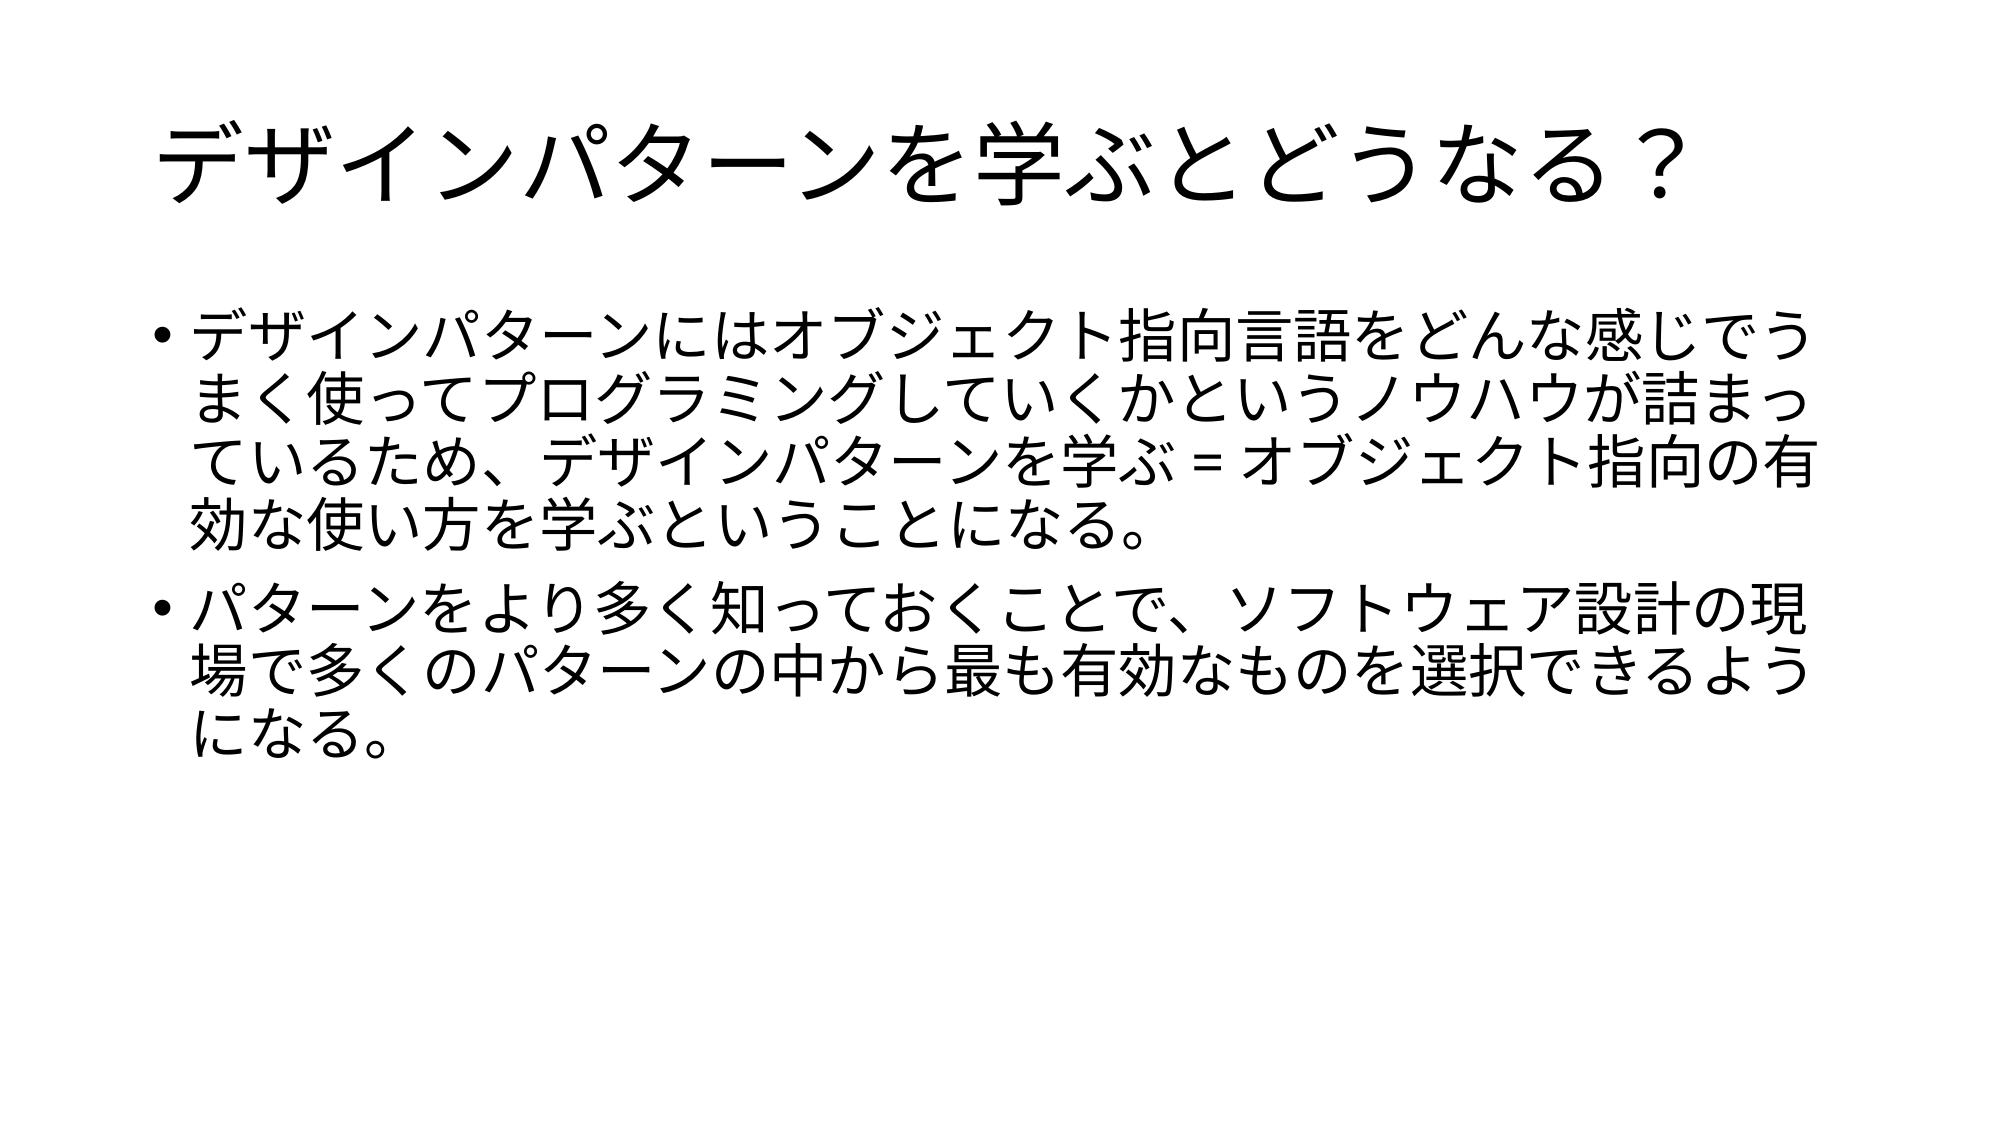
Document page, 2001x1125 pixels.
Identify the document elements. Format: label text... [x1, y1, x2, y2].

list デザインパターンにはオブジェクト指向言語をどんな感じでうまく使ってプログラミングしていくかというノウハウが詰まっているため、デザインパターンを学ぶ=オブジェクト指向の有効な使い方を学ぶということになる。 パターンをより多く知っておくことで、ソフトウェア設計の現場で多くのパターンの中から最も有効なものを選択できるようになる。 [137, 299, 1863, 1014]
title デザインパターンを学ぶとどうなる？ [137, 59, 1863, 278]
